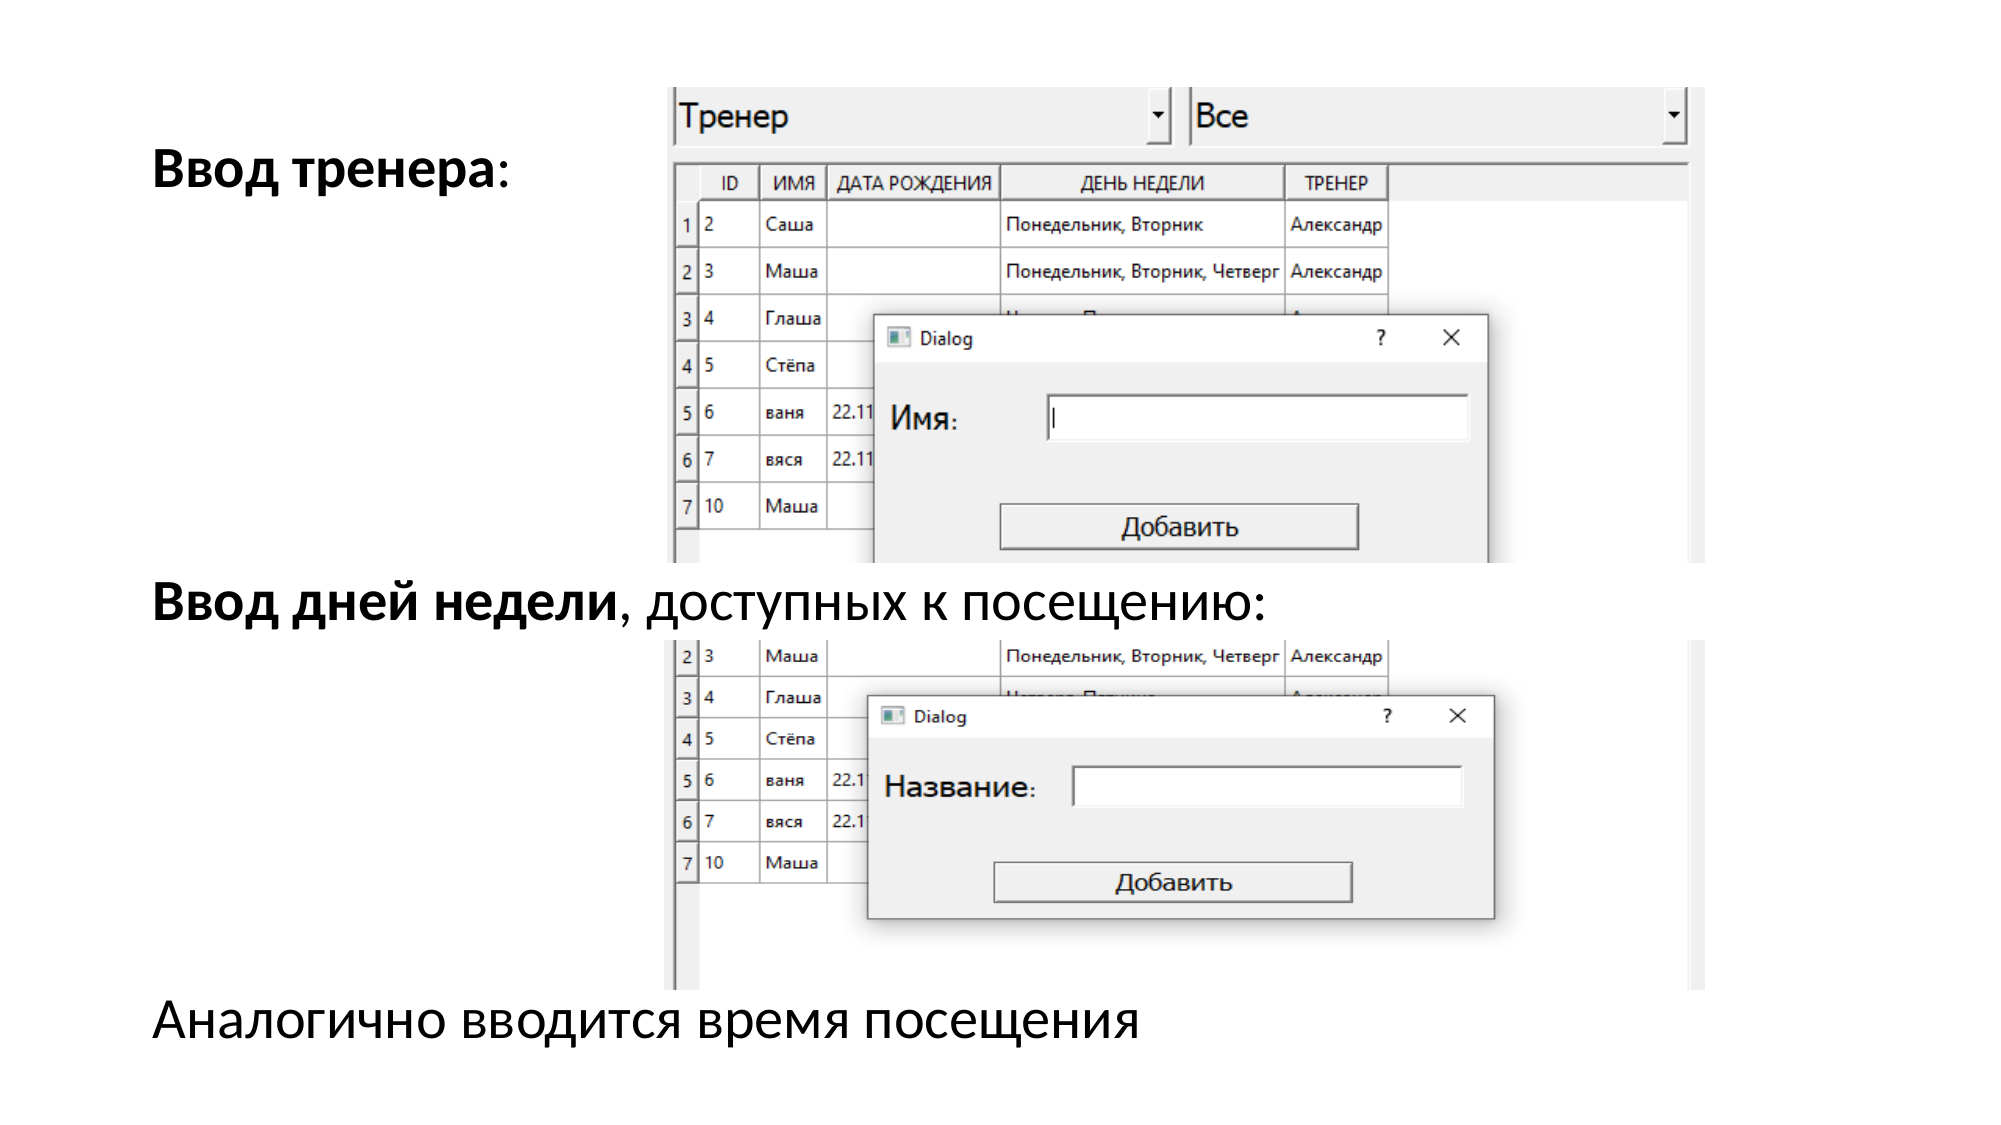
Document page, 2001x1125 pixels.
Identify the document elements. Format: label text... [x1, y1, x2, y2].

title Ввод тренера: [137, 59, 1863, 278]
picture [663, 640, 1705, 990]
list Ввод дней недели, доступных к посещению: Аналогично вводится время посещения [137, 562, 1863, 1098]
picture [667, 87, 1705, 563]
